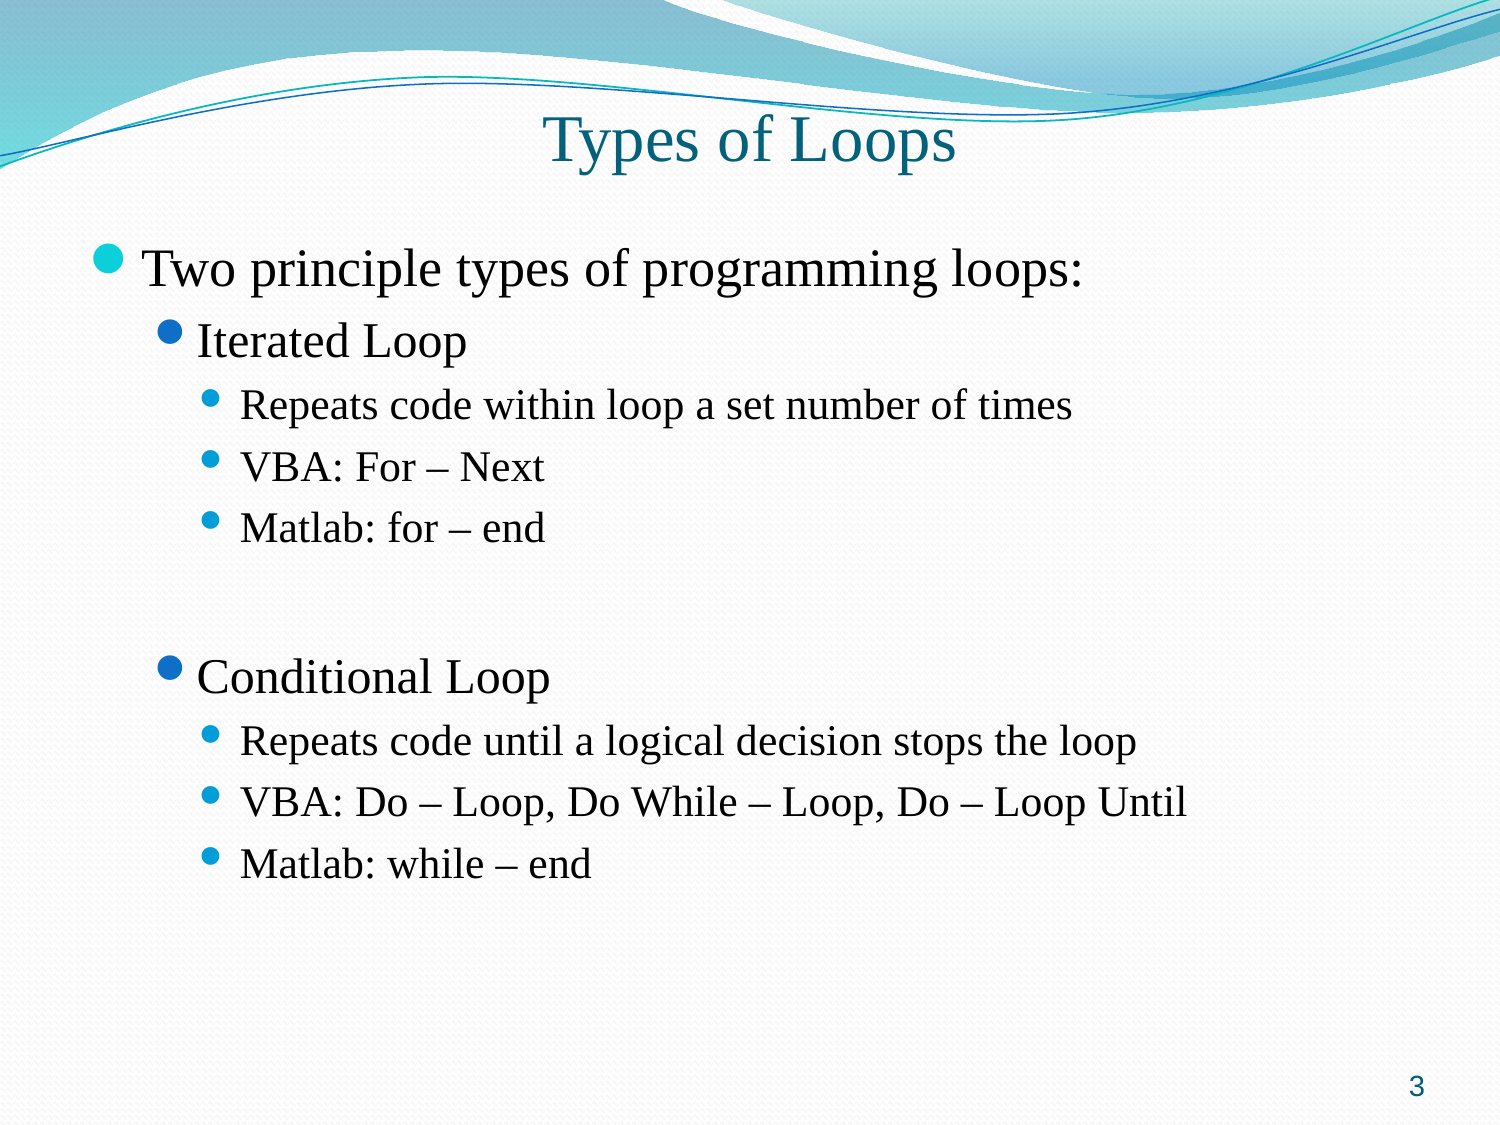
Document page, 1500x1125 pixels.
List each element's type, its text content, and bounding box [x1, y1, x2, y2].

slide_number 3 [1299, 1042, 1425, 1103]
list Two principle types of programming loops: Iterated Loop Repeats code within loop a set number of times VBA: For – Next Matlab: for – end Conditional Loop Repeats code until a logical decision stops the loop VBA: Do – Loop, Do While – Loop, Do – Loop Until Matlab: while – end [75, 224, 1425, 1038]
title Types of Loops [75, 75, 1425, 175]
